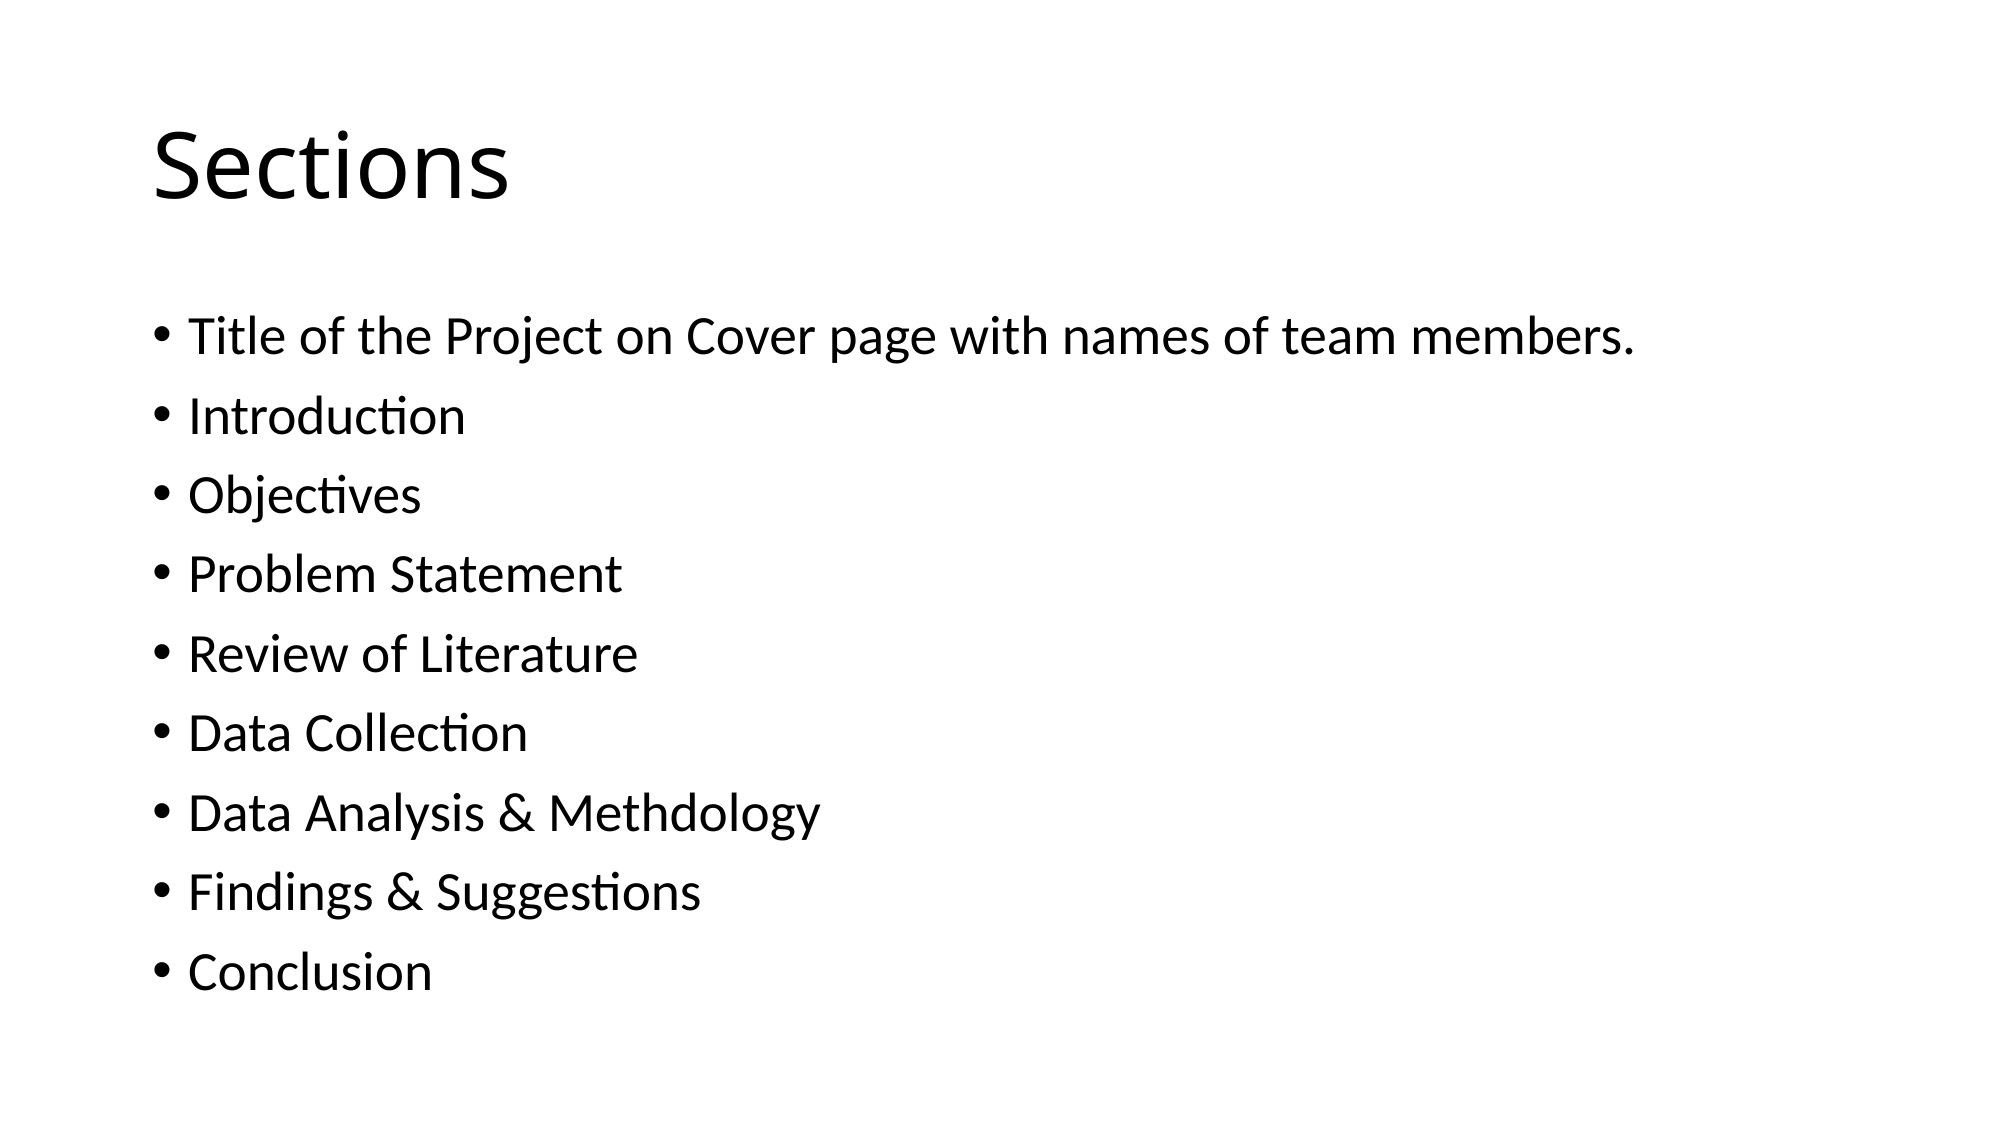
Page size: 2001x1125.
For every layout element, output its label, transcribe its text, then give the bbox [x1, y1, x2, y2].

title Sections [137, 59, 1863, 278]
list Title of the Project on Cover page with names of team members. Introduction Objectives Problem Statement Review of Literature Data Collection Data Analysis & Methdology Findings & Suggestions Conclusion [137, 299, 1863, 1014]
